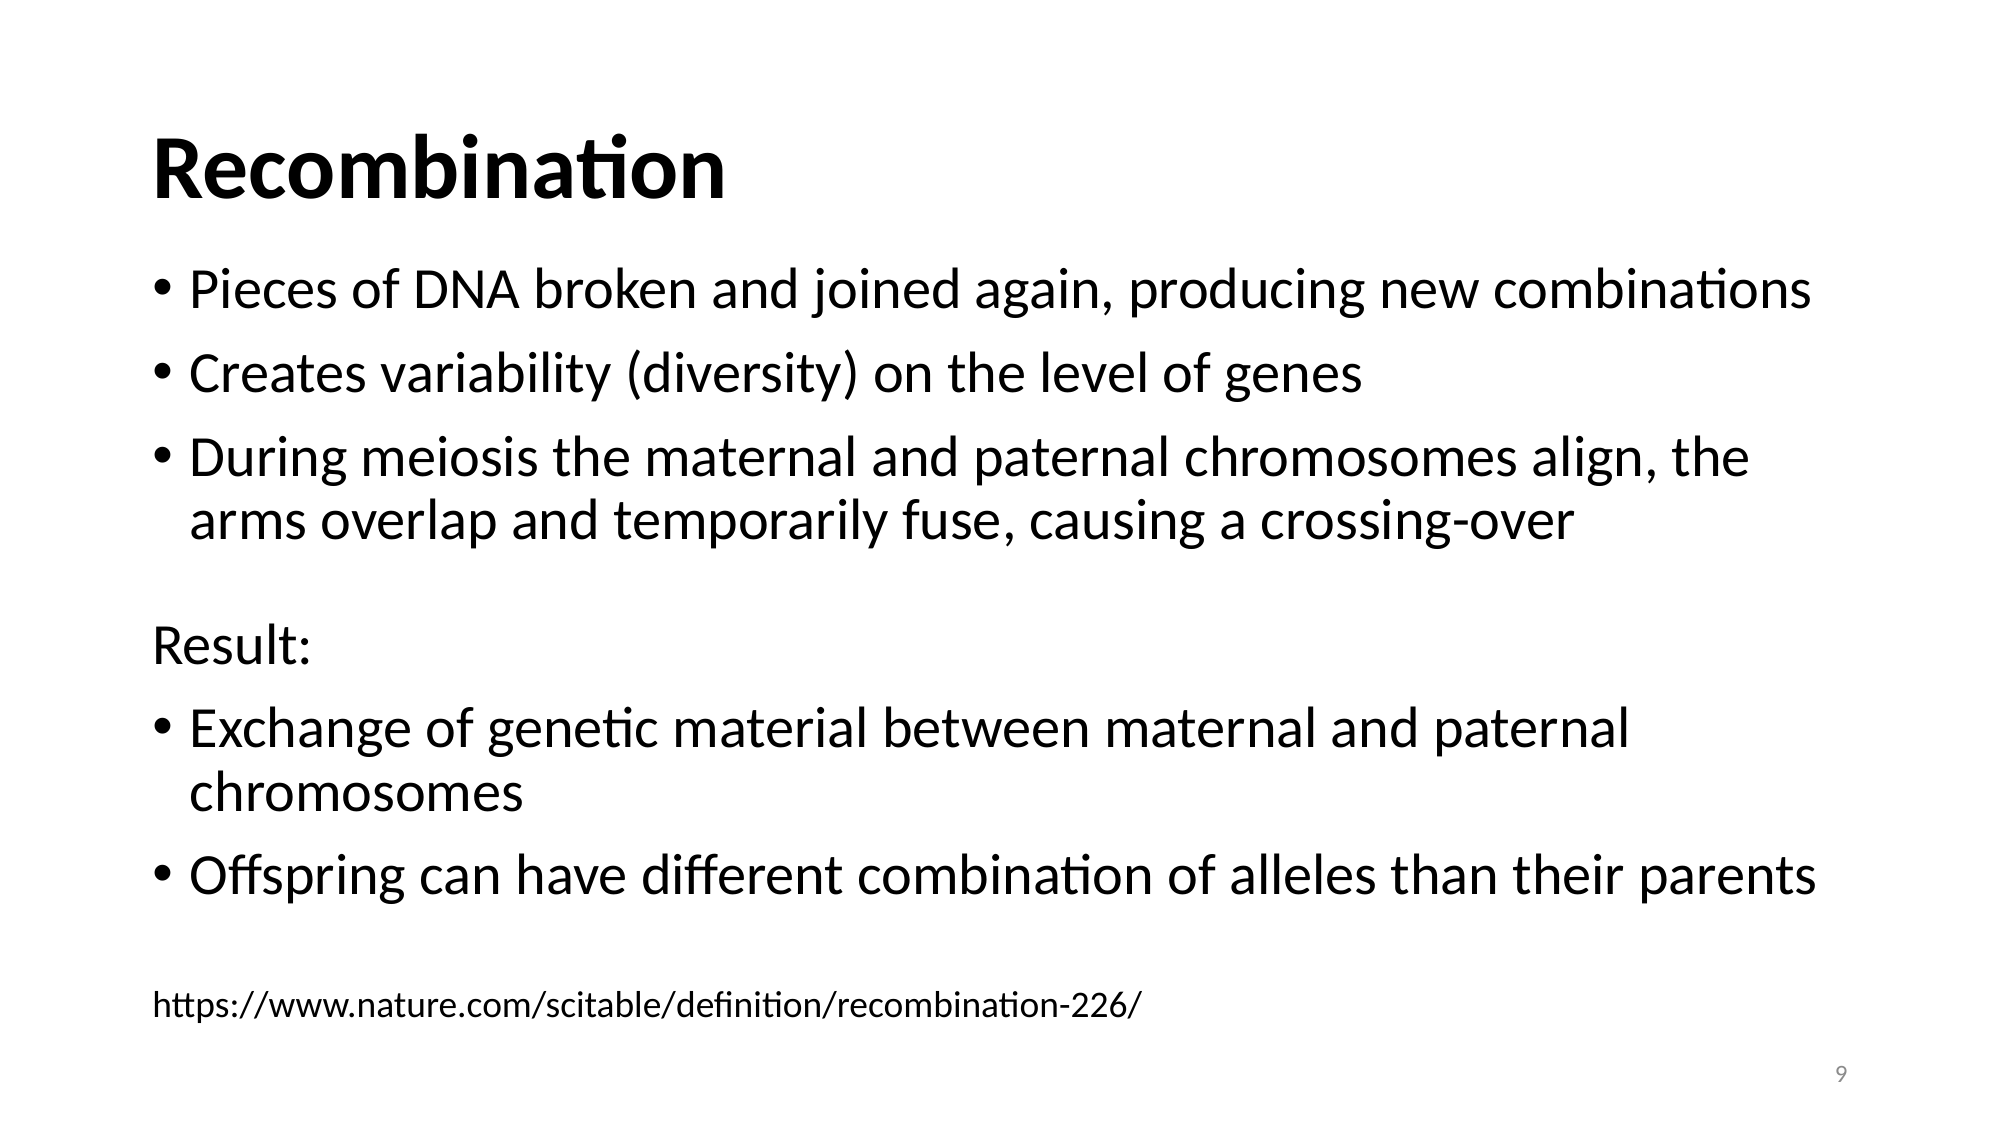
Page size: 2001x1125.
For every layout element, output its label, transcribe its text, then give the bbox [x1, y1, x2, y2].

title Recombination [137, 59, 1863, 250]
slide_number 9 [1412, 1042, 1863, 1103]
list Pieces of DNA broken and joined again, producing new combinations Creates variability (diversity) on the level of genes During meiosis the maternal and paternal chromosomes align, the arms overlap and temporarily fuse, causing a crossing-over Result: Exchange of genetic material between maternal and paternal chromosomes Offspring can have different combination of alleles than their parents https://www.nature.com/scitable/definition/recombination-226/ [137, 250, 1863, 965]
